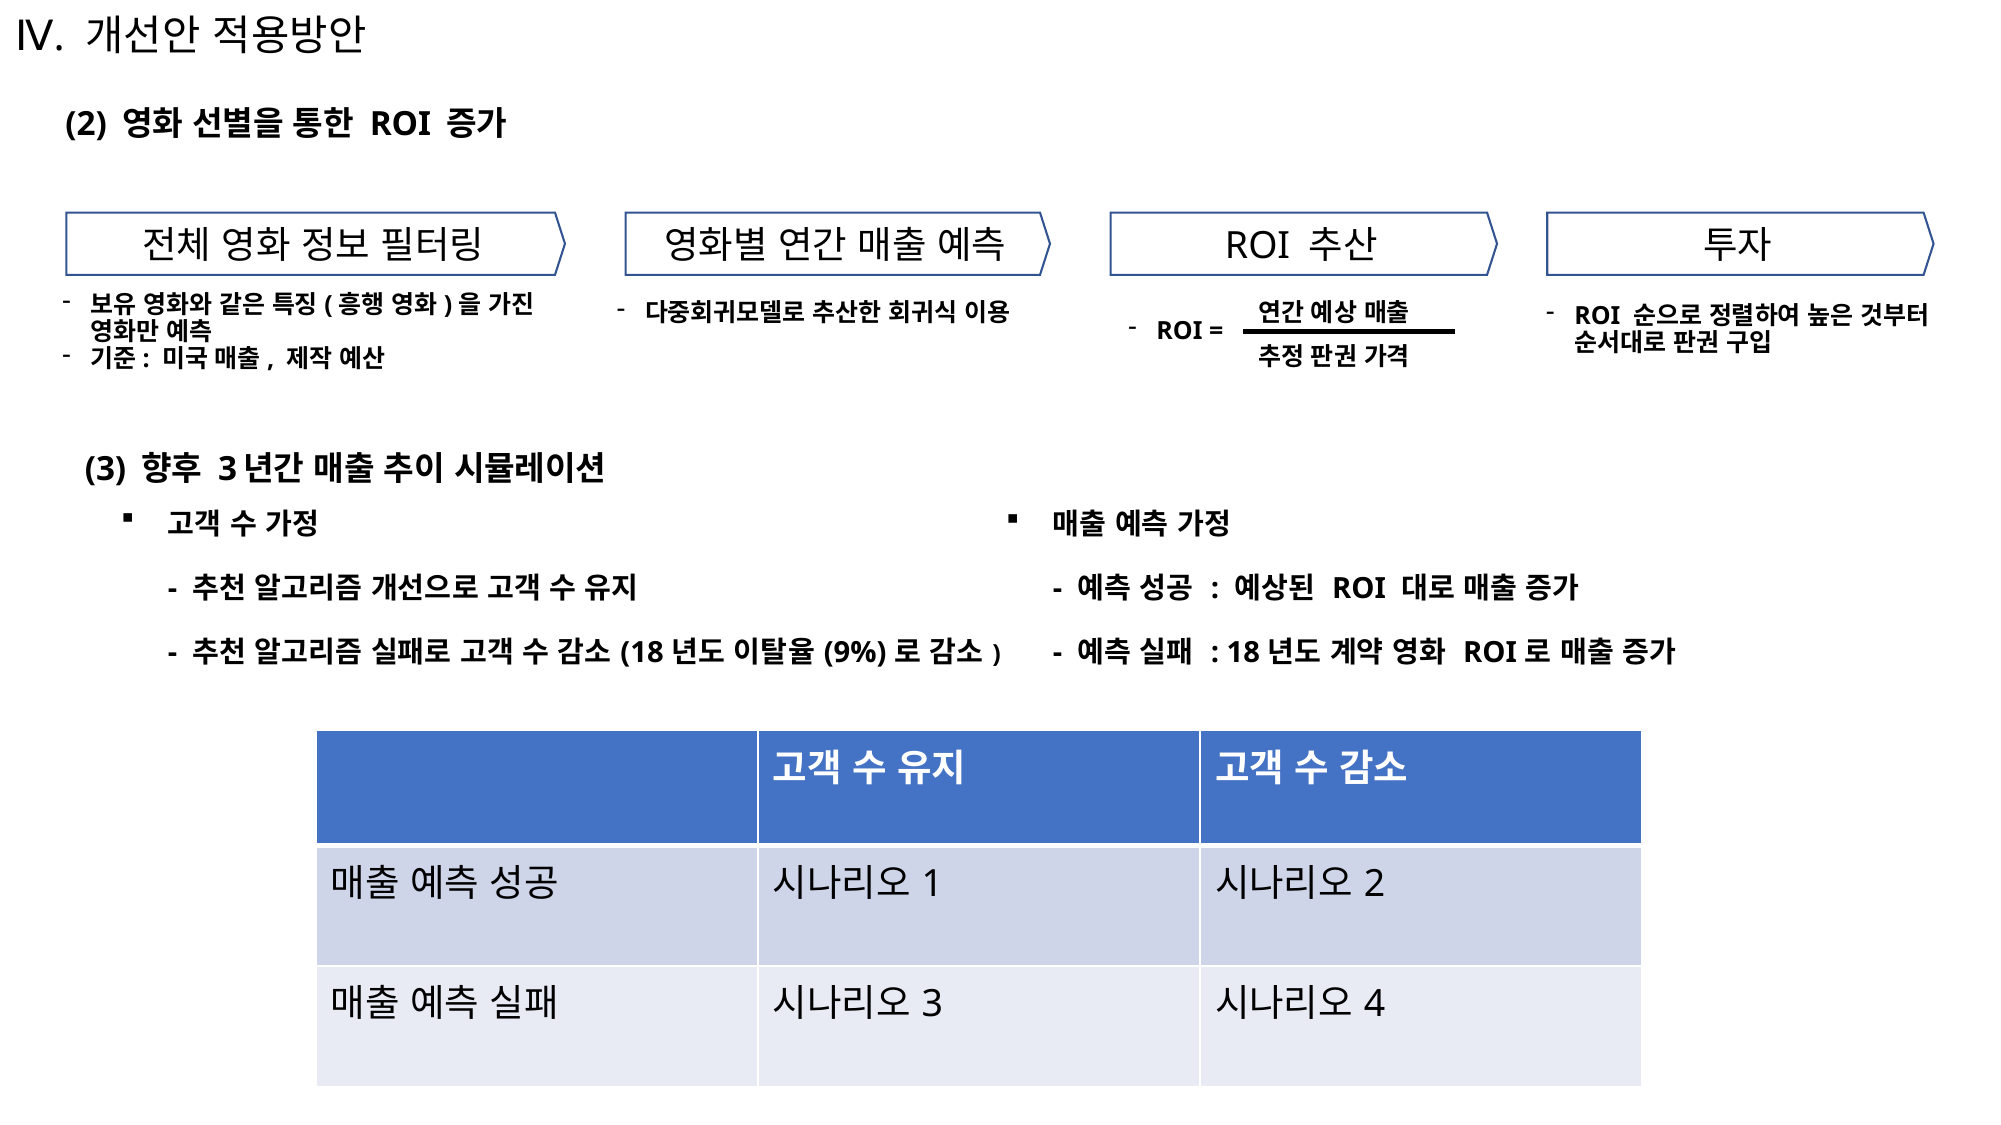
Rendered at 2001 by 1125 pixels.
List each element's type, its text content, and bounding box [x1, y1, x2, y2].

table_header [317, 736, 757, 843]
table_cell 매출 예측 실패 [317, 967, 757, 1086]
text_box 연간 예상 매출 [1243, 282, 1455, 325]
text_box 전체 영화 정보 필터링 [65, 211, 567, 263]
text_box (3) 향후 3년간 매출 추이 시뮬레이션 [47, 433, 105, 507]
text_box (2) 영화 선별을 통한 ROI 증가 [37, 88, 536, 162]
text_box ROI 순으로 정렬하여 높은 것부터 순서대로 판권 구입 [1531, 288, 2000, 371]
text_box 추정 판권 가격 [1243, 325, 1455, 329]
text_box 영화별 연간 매출 예측 [624, 211, 1052, 276]
table_header 고객 수 감소 [1201, 736, 1641, 843]
text_box 보유 영화와 같은 특징(흥행 영화)을 가진 영화만 예측 기준: 미국 매출, 제작 예산 [47, 263, 584, 401]
table_cell 시나리오3 [759, 967, 1199, 1086]
text_box 매출 예측 가정 - 예측 성공 : 예상된 ROI 대로 매출 증가 - 예측 실패 : 18년도 계약 영화 ROI로 매출 증가 [990, 415, 1983, 736]
table_cell 시나리오2 [1201, 848, 1641, 965]
table_header 고객 수 유지 [759, 736, 1199, 843]
text_box ROI 추산 [1109, 211, 1499, 276]
table_cell 시나리오1 [759, 848, 1199, 965]
title Ⅳ. 개선안 적용방안 [0, 0, 1990, 73]
table_cell 시나리오4 [1201, 967, 1641, 1086]
text_box 다중회귀모델로 추산한 회귀식 이용 [601, 281, 1139, 344]
text_box 고객 수 가정 - 추천 알고리즘 개선으로 고객 수 유지 - 추천 알고리즘 실패로 고객 수 감소(18년도 이탈율(9%)로 감소) [105, 414, 1098, 736]
text_box 추정 판권 가격 [1243, 334, 1455, 388]
text_box ROI = [1113, 300, 1243, 363]
table_cell 매출 예측 성공 [317, 848, 757, 965]
text_box 투자 [1546, 211, 1935, 276]
